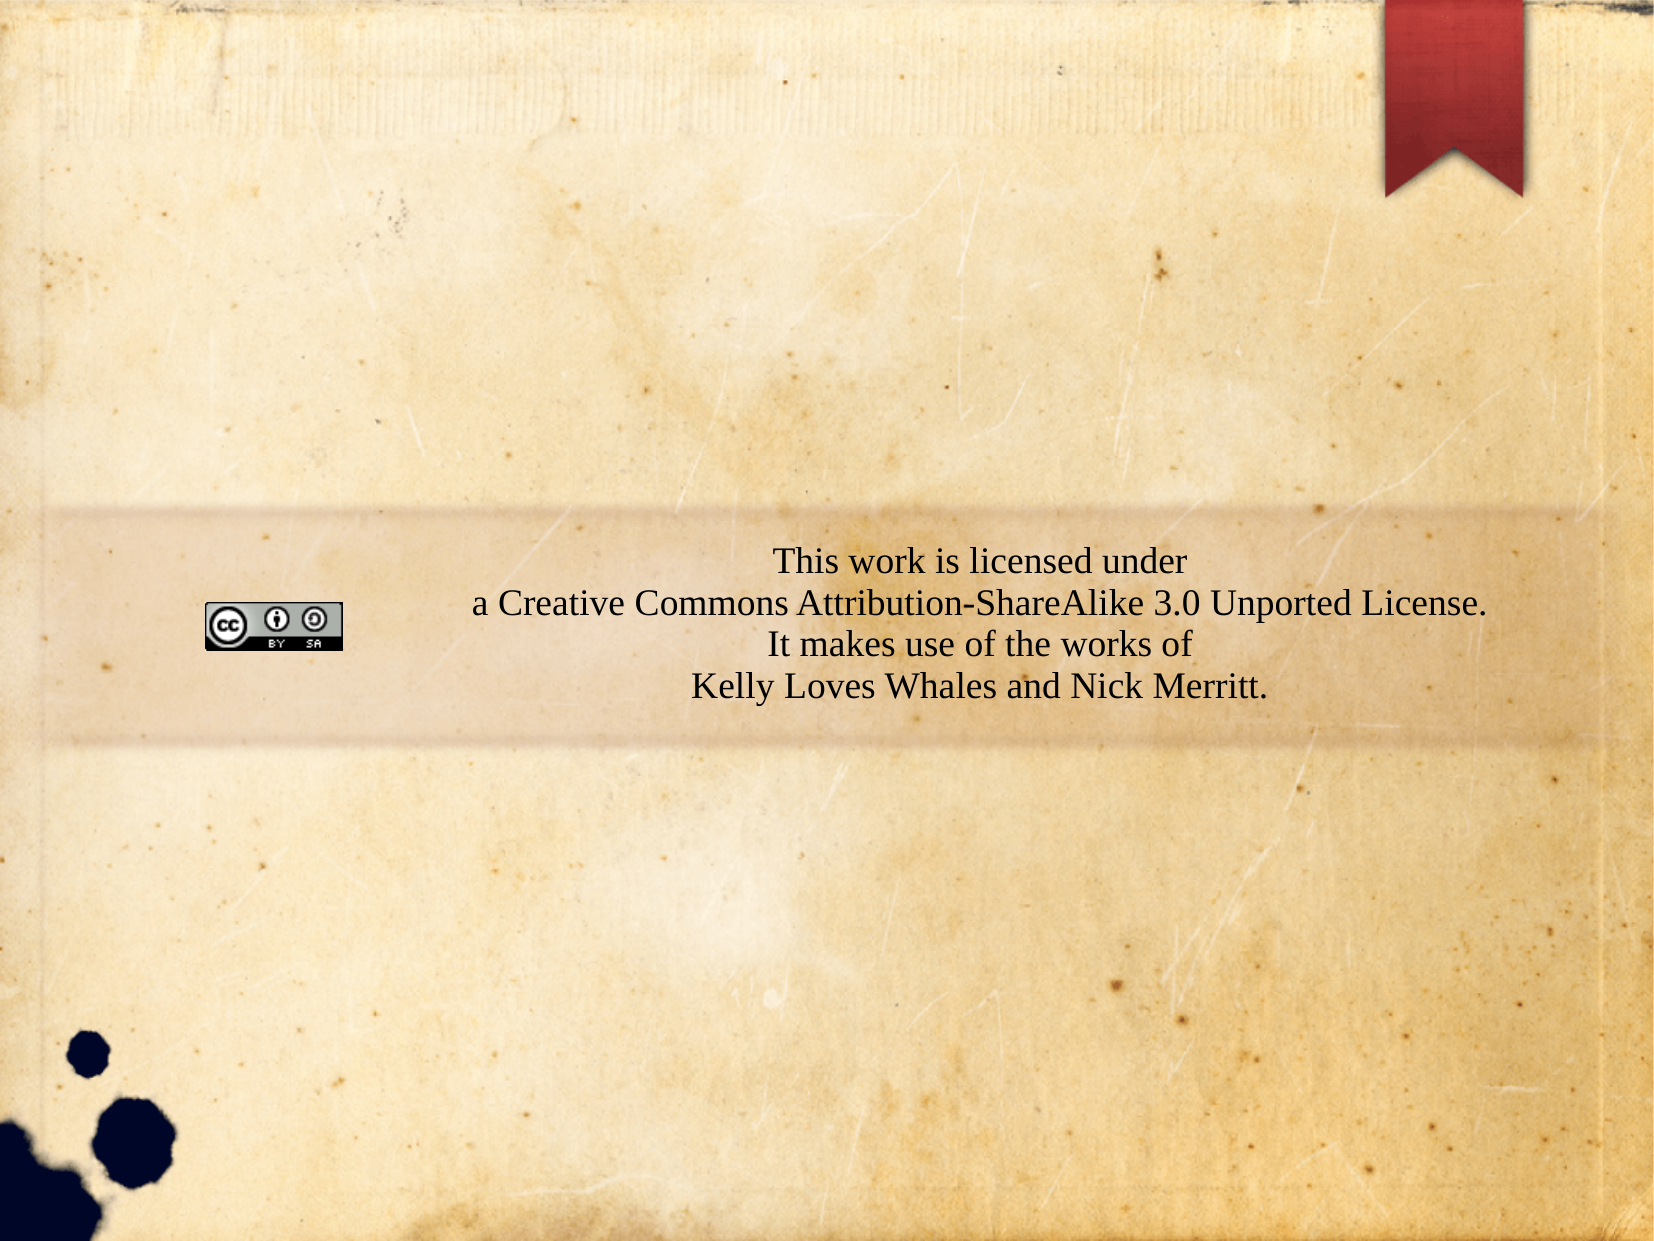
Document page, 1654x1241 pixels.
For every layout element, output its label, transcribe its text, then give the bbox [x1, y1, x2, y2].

picture [0, 0, 1654, 1241]
text_box This work is licensed under a Creative Commons Attribution-ShareAlike 3.0 Unported License. It makes use of the works of Kelly Loves Whales and Nick Merritt. [431, 519, 1530, 727]
